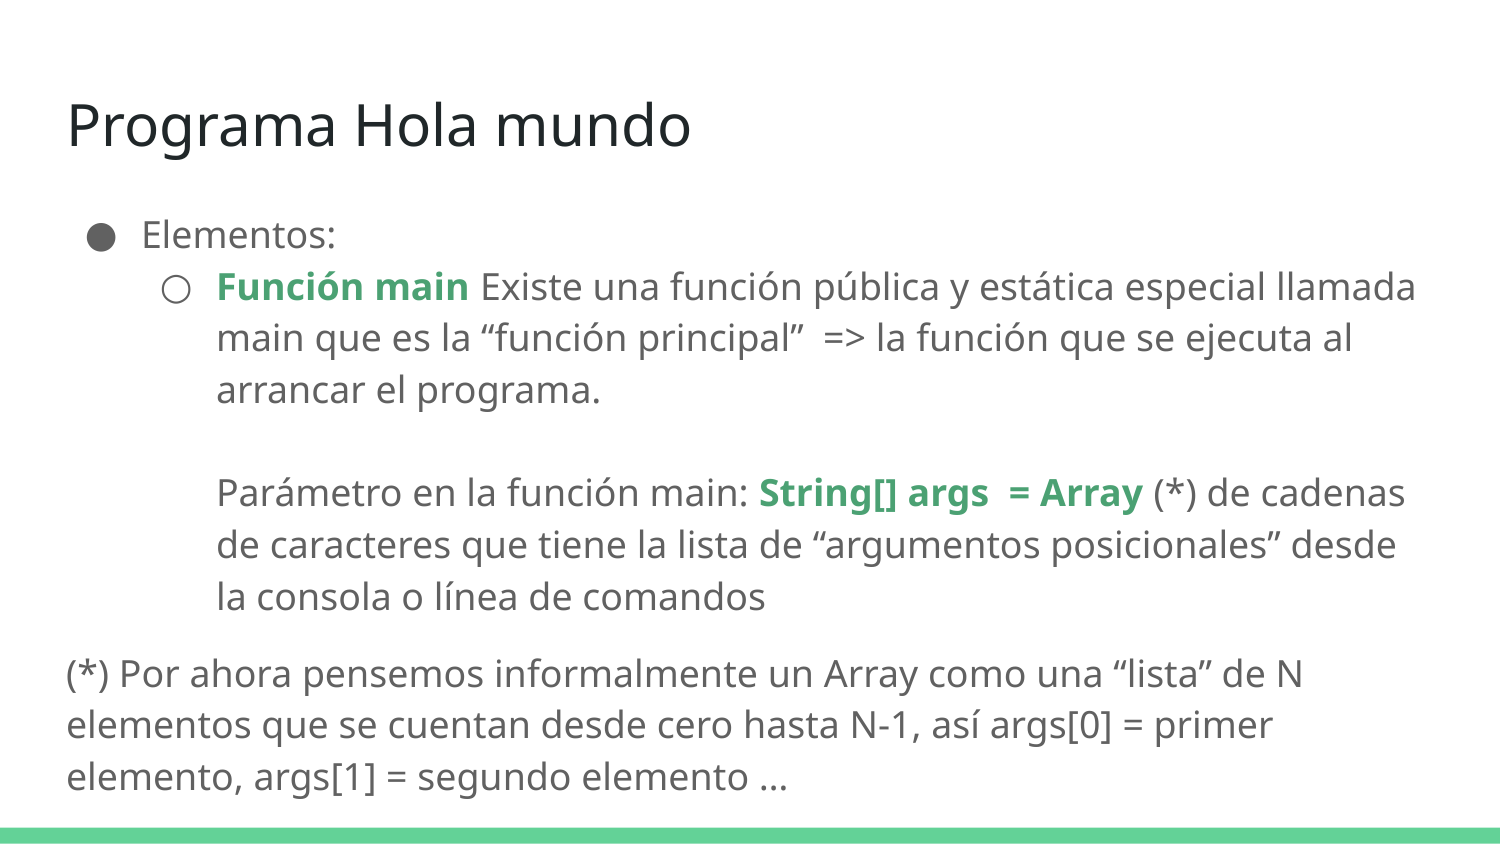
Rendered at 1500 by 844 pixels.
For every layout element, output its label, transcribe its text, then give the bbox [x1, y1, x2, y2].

list Elementos: Función main Existe una función pública y estática especial llamada main que es la “función principal” => la función que se ejecuta al arrancar el programa. Parámetro en la función main: String[] args = Array (*) de cadenas de caracteres que tiene la lista de “argumentos posicionales” desde la consola o línea de comandos (*) Por ahora pensemos informalmente un Array como una “lista” de N elementos que se cuentan desde cero hasta N-1, así args[0] = primer elemento, args[1] = segundo elemento … [51, 189, 1449, 794]
title Programa Hola mundo [51, 72, 1449, 167]
